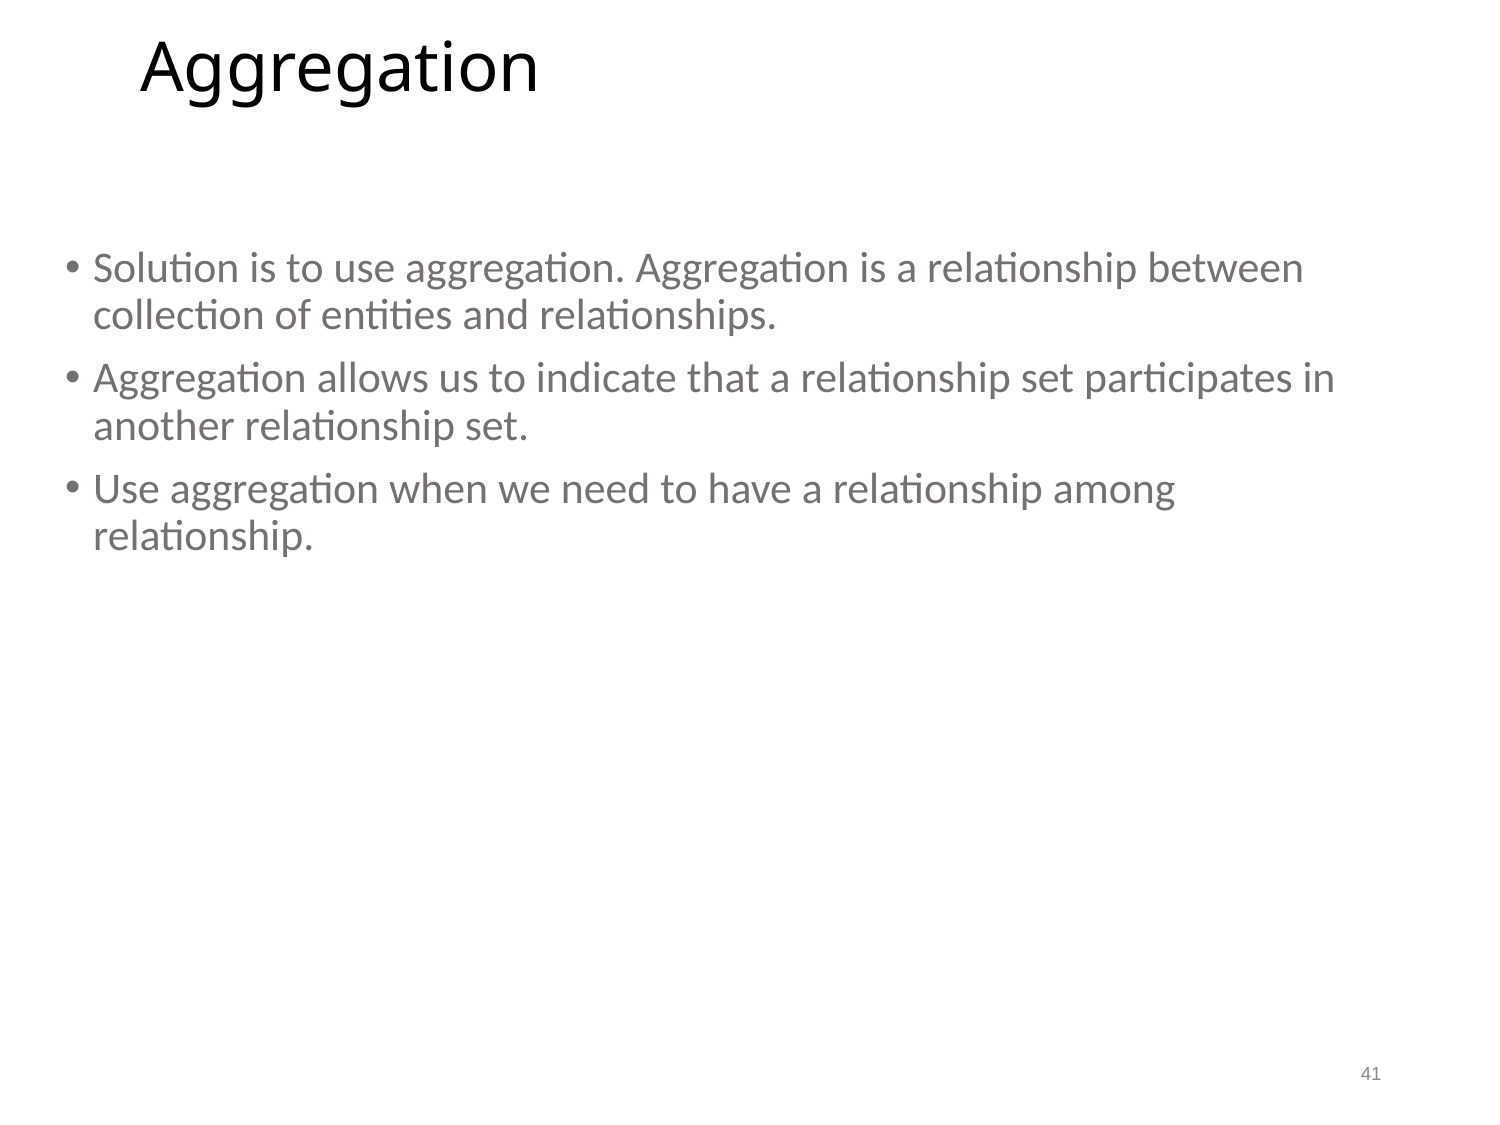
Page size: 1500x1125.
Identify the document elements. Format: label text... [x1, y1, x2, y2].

slide_number 41 [1059, 1042, 1397, 1103]
list Solution is to use aggregation. Aggregation is a relationship between collection of entities and relationships. Aggregation allows us to indicate that a relationship set participates in another relationship set. Use aggregation when we need to have a relationship among relationship. [50, 237, 1413, 950]
title Aggregation [125, 0, 1400, 163]
